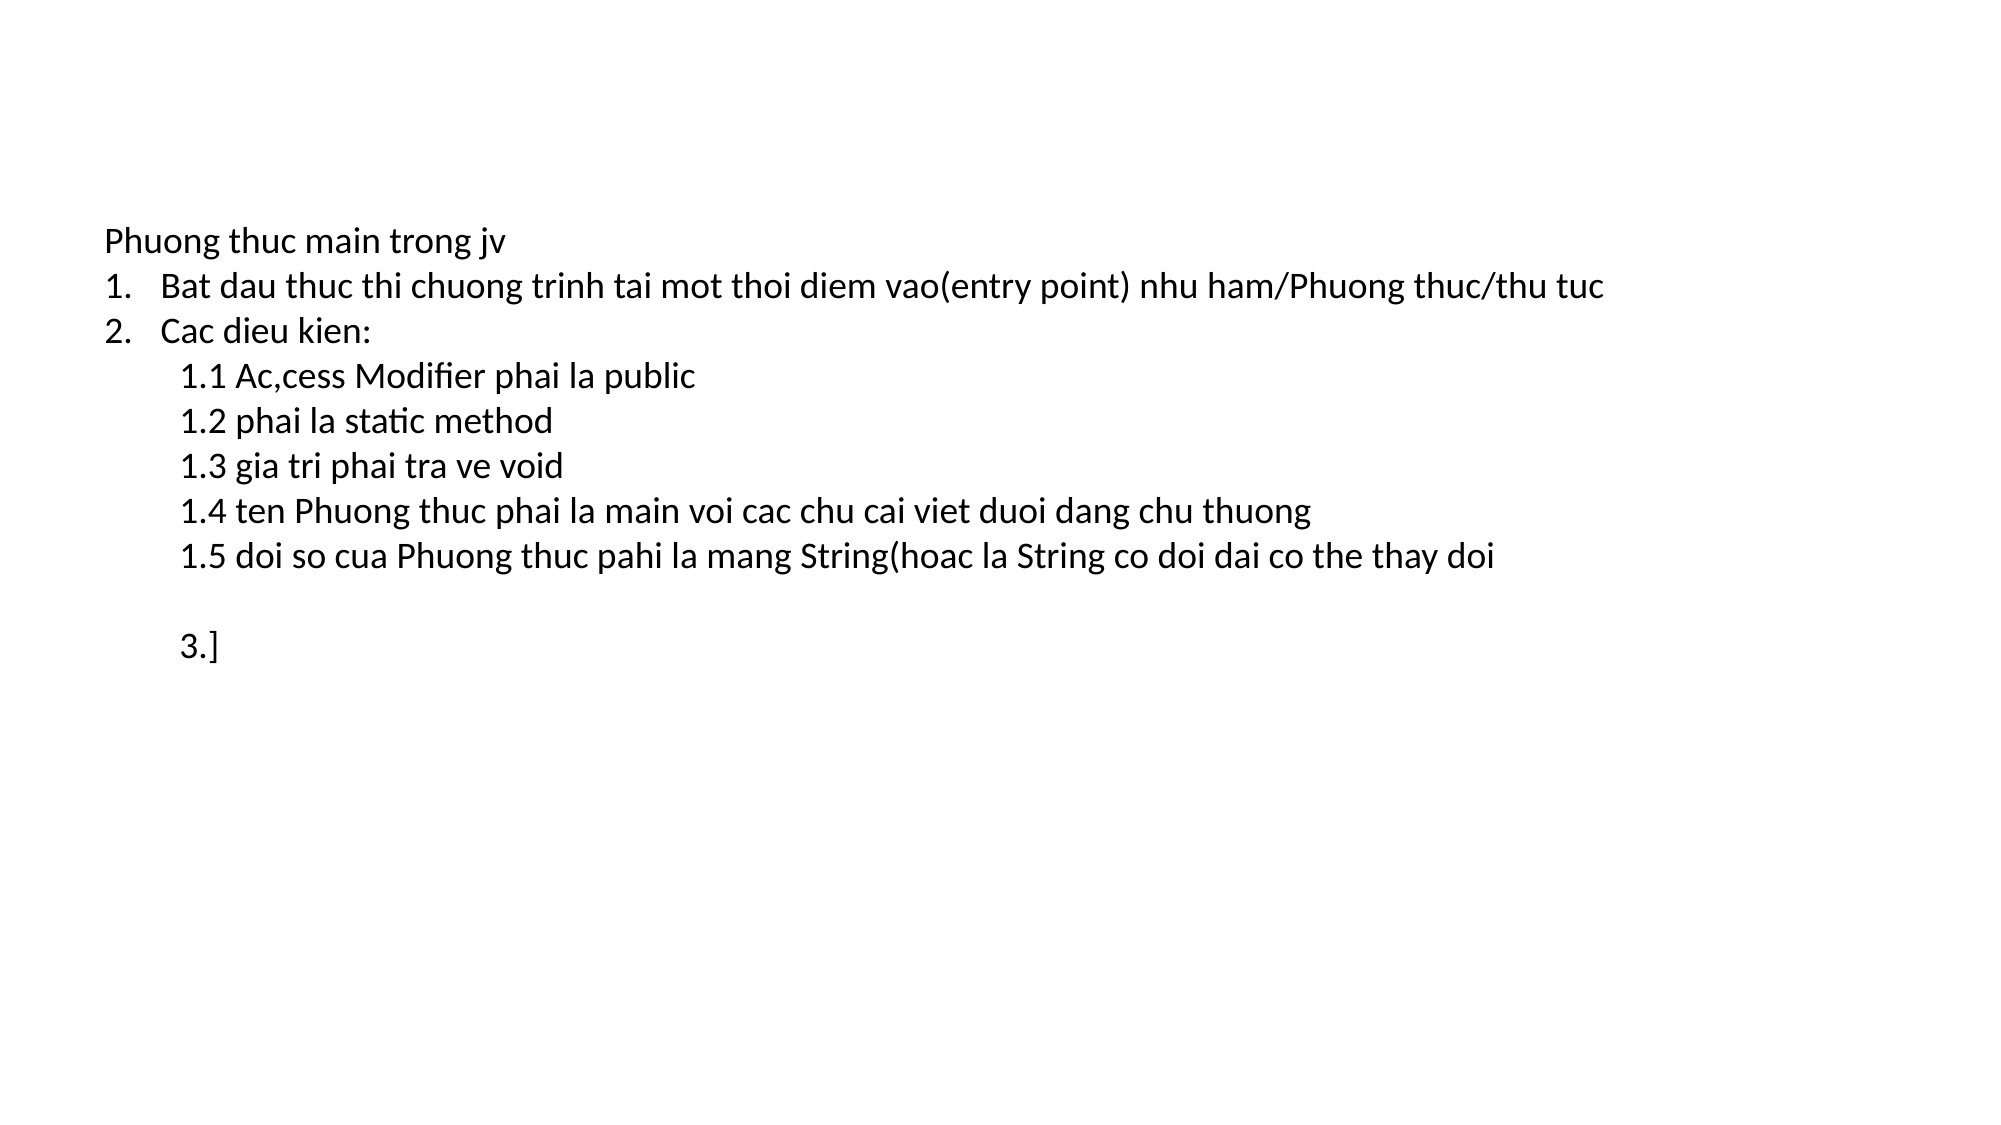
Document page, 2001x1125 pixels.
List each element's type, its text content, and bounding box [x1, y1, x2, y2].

text_box Phuong thuc main trong jv Bat dau thuc thi chuong trinh tai mot thoi diem vao(entry point) nhu ham/Phuong thuc/thu tuc Cac dieu kien: 1.1 Ac,cess Modifier phai la public 1.2 phai la static method 1.3 gia tri phai tra ve void 1.4 ten Phuong thuc phai la main voi cac chu cai viet duoi dang chu thuong 1.5 doi so cua Phuong thuc pahi la mang String(hoac la String co doi dai co the thay doi 3.] [89, 208, 1621, 764]
